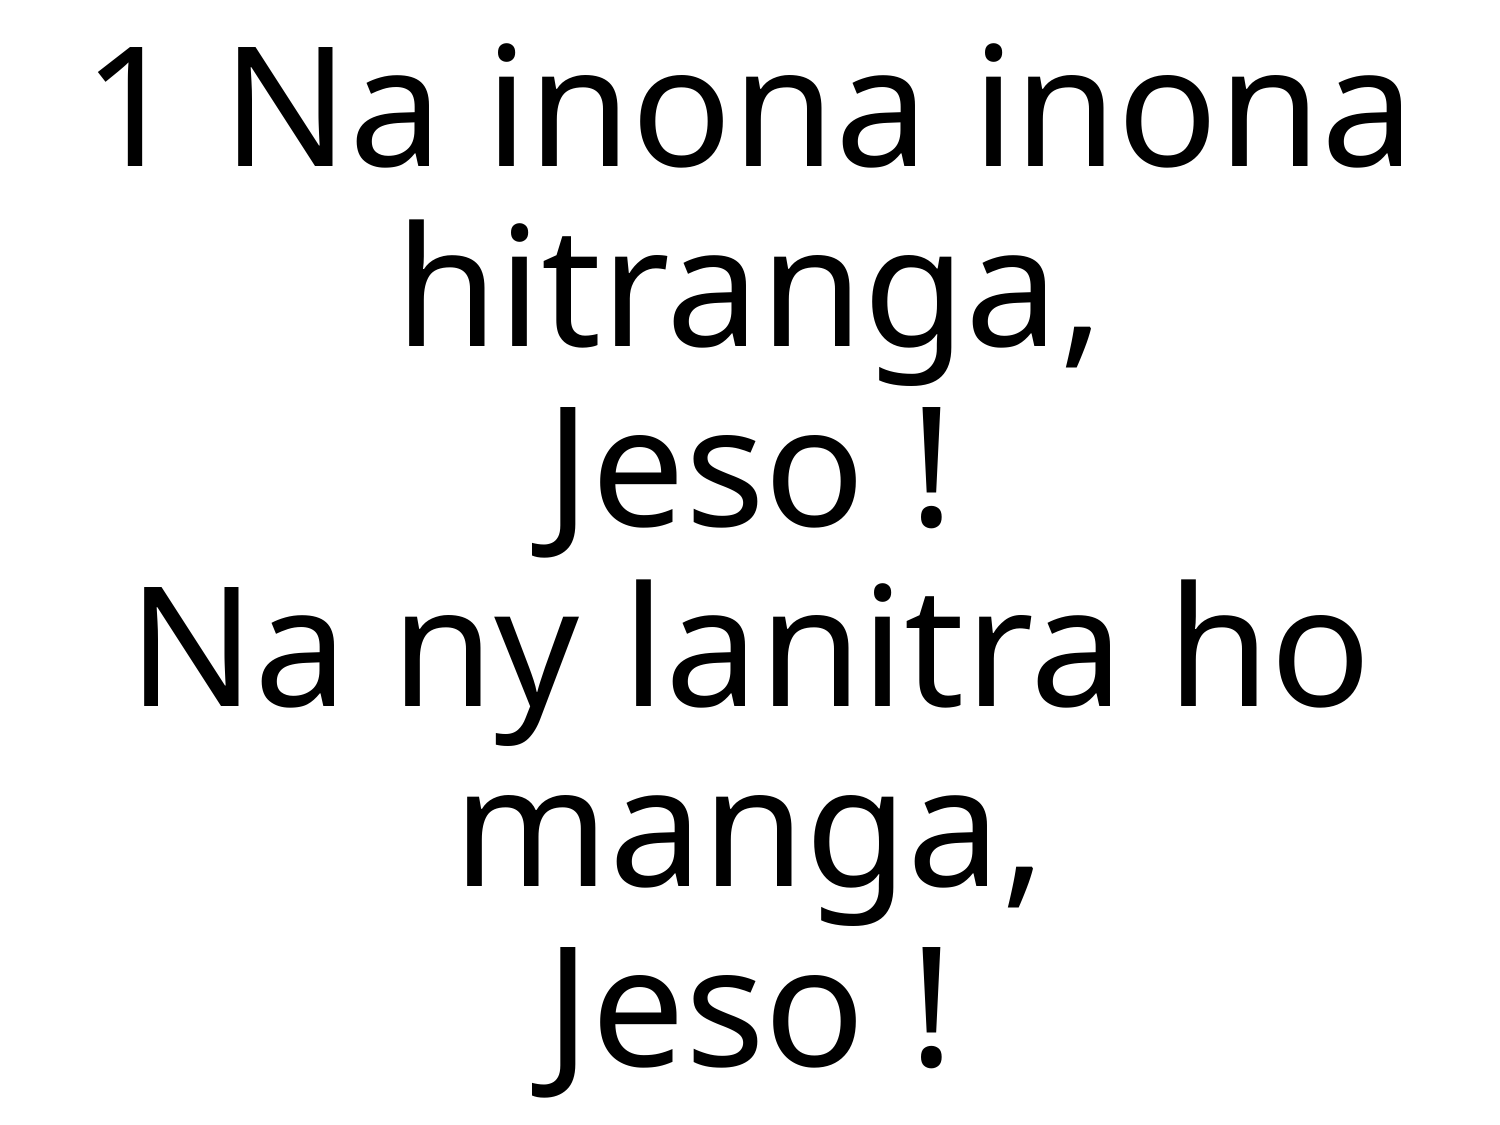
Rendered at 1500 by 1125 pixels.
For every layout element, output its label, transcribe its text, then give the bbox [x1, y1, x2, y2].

title 1 Na inona inona hitranga, Jeso ! Na ny lanitra ho manga, Jeso ! [0, 453, 1500, 672]
